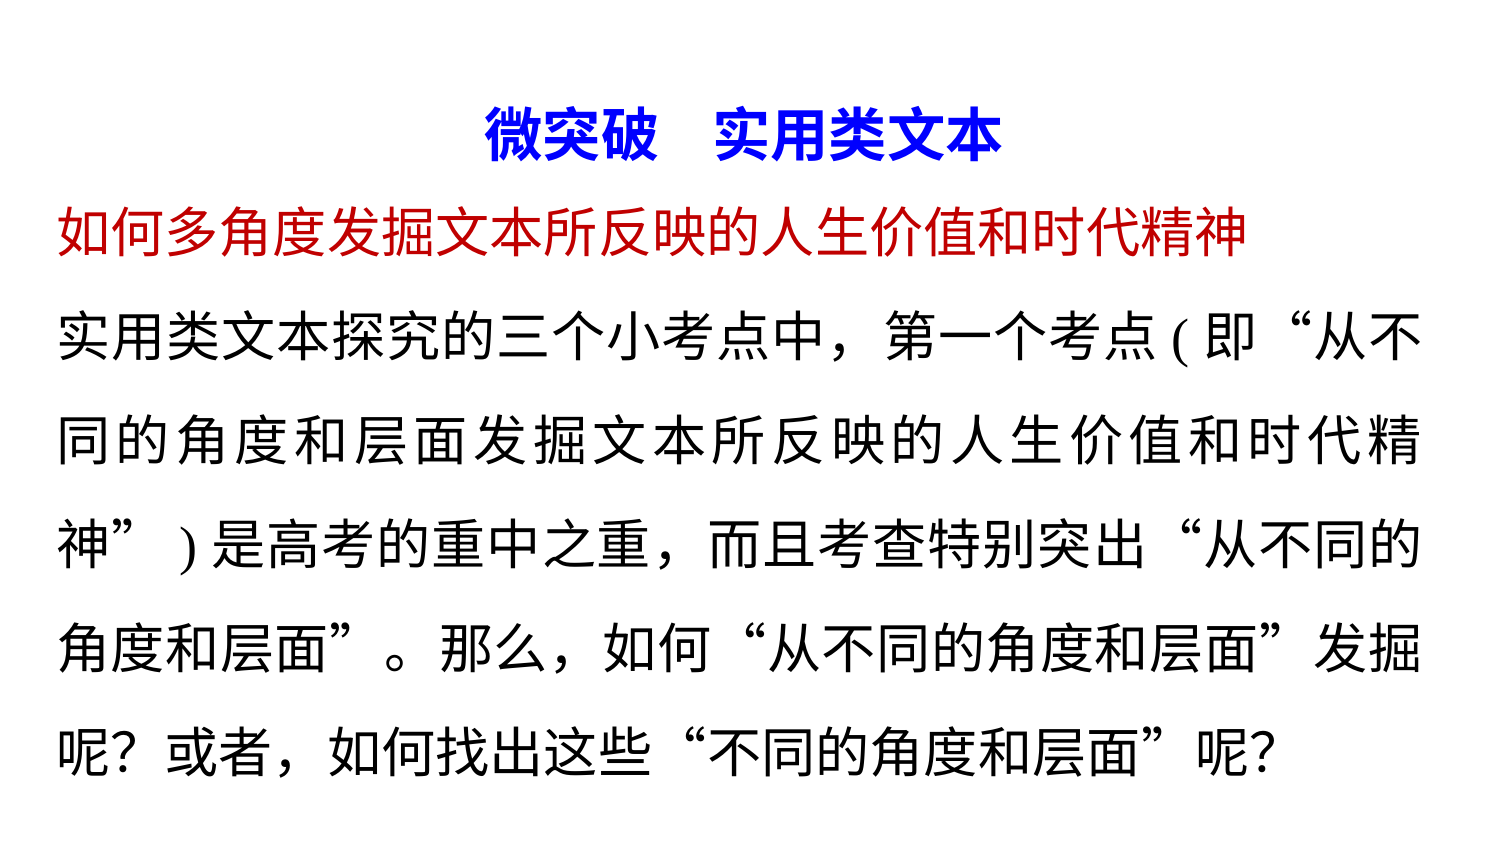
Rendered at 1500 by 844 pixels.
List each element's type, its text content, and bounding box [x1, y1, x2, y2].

text_box 如何多角度发掘文本所反映的人生价值和时代精神 实用类文本探究的三个小考点中，第一个考点(即“从不同的角度和层面发掘文本所反映的人生价值和时代精神”)是高考的重中之重，而且考查特别突出“从不同的角度和层面”。那么，如何“从不同的角度和层面”发掘呢？或者，如何找出这些“不同的角度和层面”呢？ [41, 151, 1438, 792]
text_box 微突破 实用类文本 [46, 67, 1443, 176]
